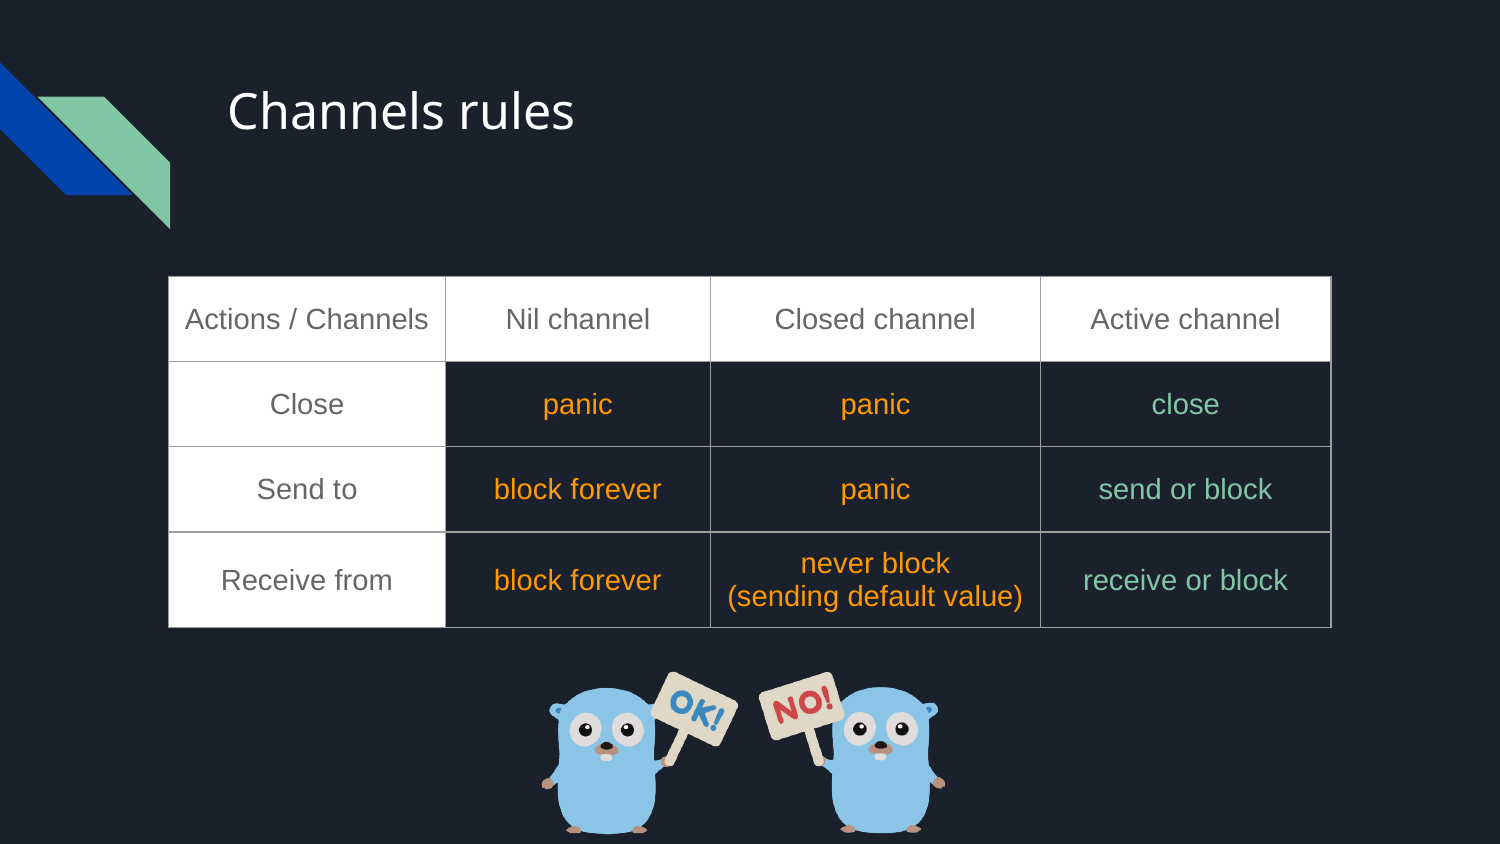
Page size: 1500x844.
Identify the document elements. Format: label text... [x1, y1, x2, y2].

picture [531, 654, 969, 844]
table_cell Send to [169, 447, 445, 531]
table_cell panic [446, 362, 710, 446]
table_cell Close [169, 362, 445, 446]
title Channels rules [212, 64, 1368, 215]
table_cell send or block [1041, 447, 1330, 531]
table_cell Receive from [169, 533, 445, 627]
table_header Actions / Channels [169, 277, 445, 361]
table_cell never block (sending default value) [711, 533, 1040, 627]
table_cell receive or block [1041, 533, 1330, 627]
table_cell block forever [446, 533, 710, 627]
table_cell close [1041, 362, 1330, 446]
table_header Nil channel [446, 277, 710, 361]
table_header Closed channel [711, 277, 1040, 361]
table_cell block forever [446, 447, 710, 531]
table_header Active channel [1041, 277, 1330, 361]
table_cell panic [711, 362, 1040, 446]
table_cell panic [711, 447, 1040, 531]
